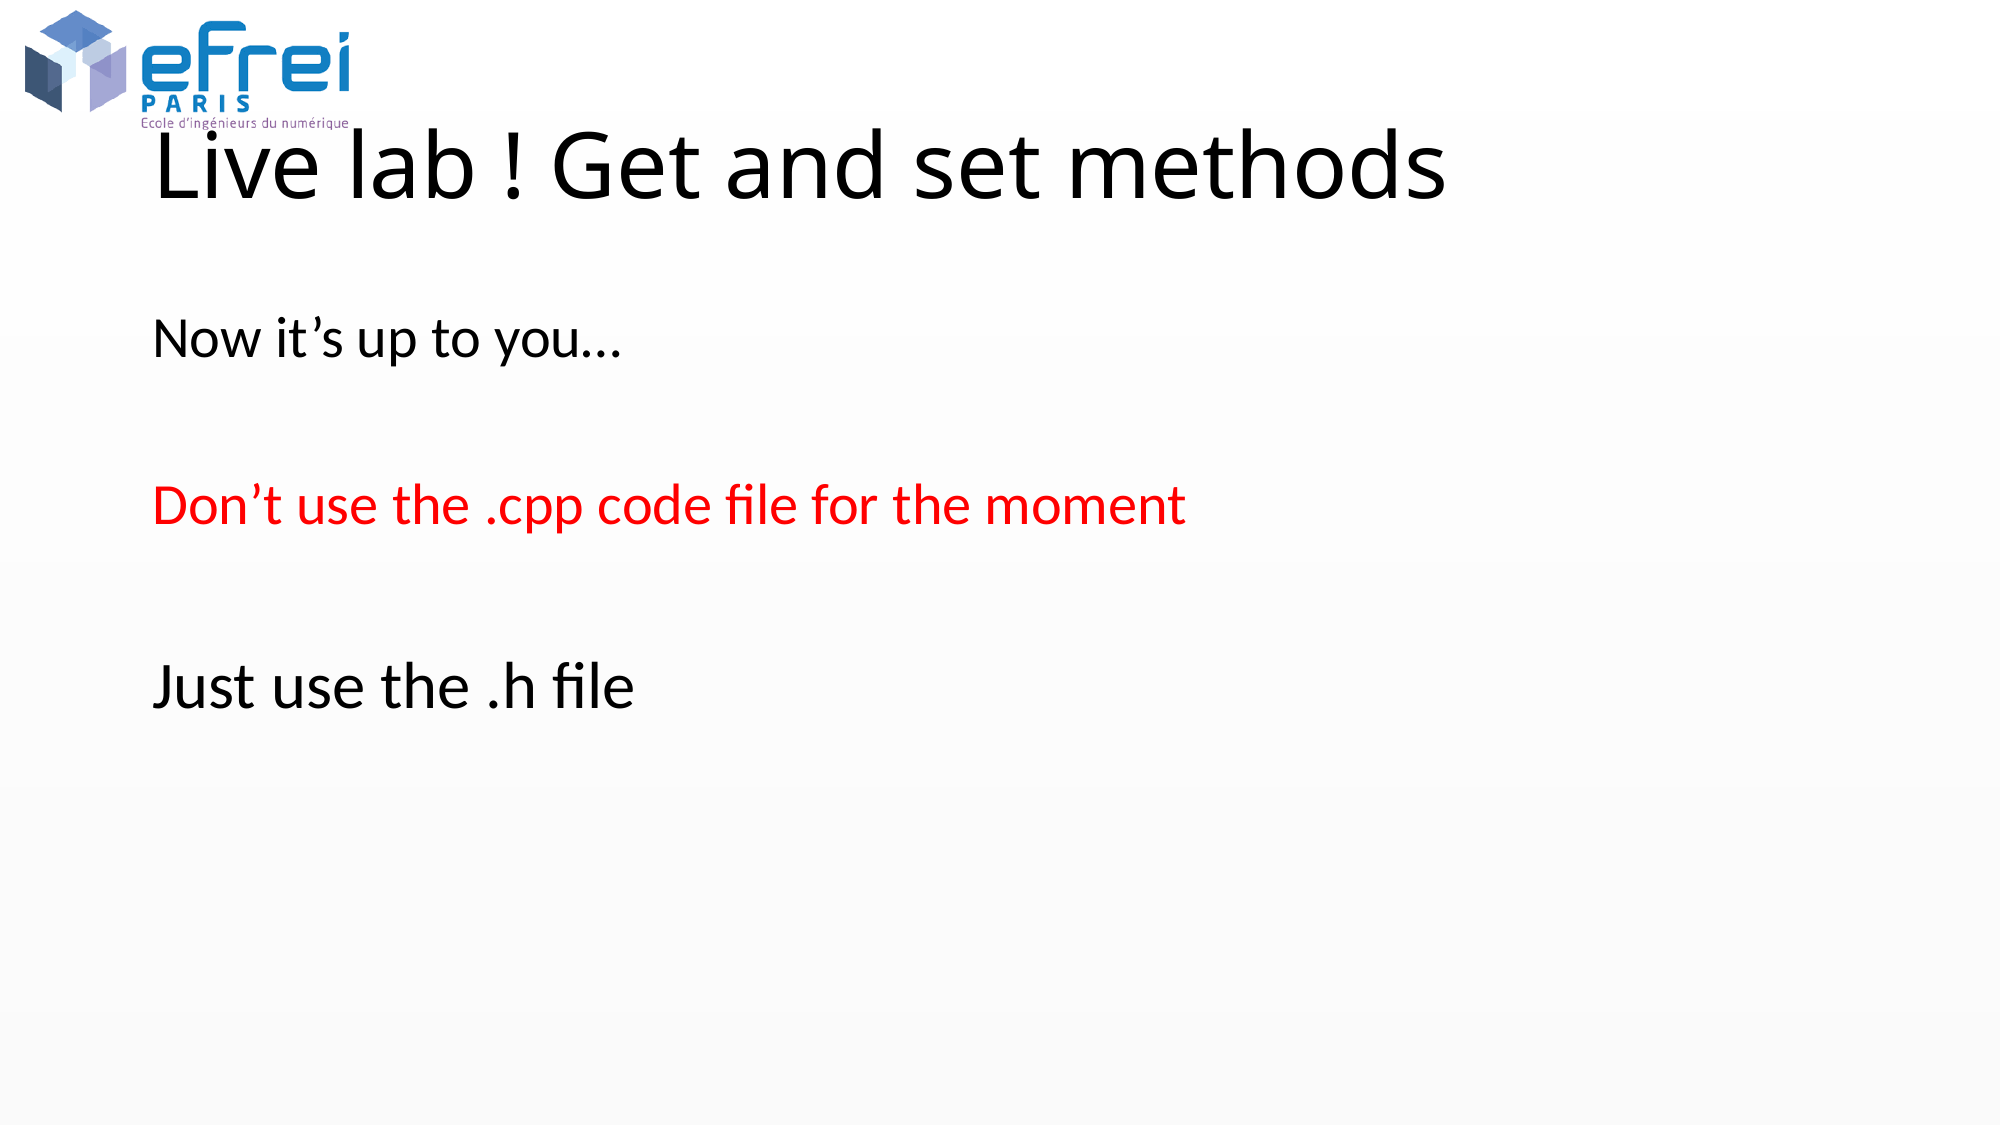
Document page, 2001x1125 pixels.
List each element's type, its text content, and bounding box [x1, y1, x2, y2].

title Live lab ! Get and set methods [137, 59, 1863, 278]
picture [25, 10, 349, 130]
list Now it’s up to you… Don’t use the .cpp code file for the moment Just use the .h file [137, 299, 1863, 1014]
